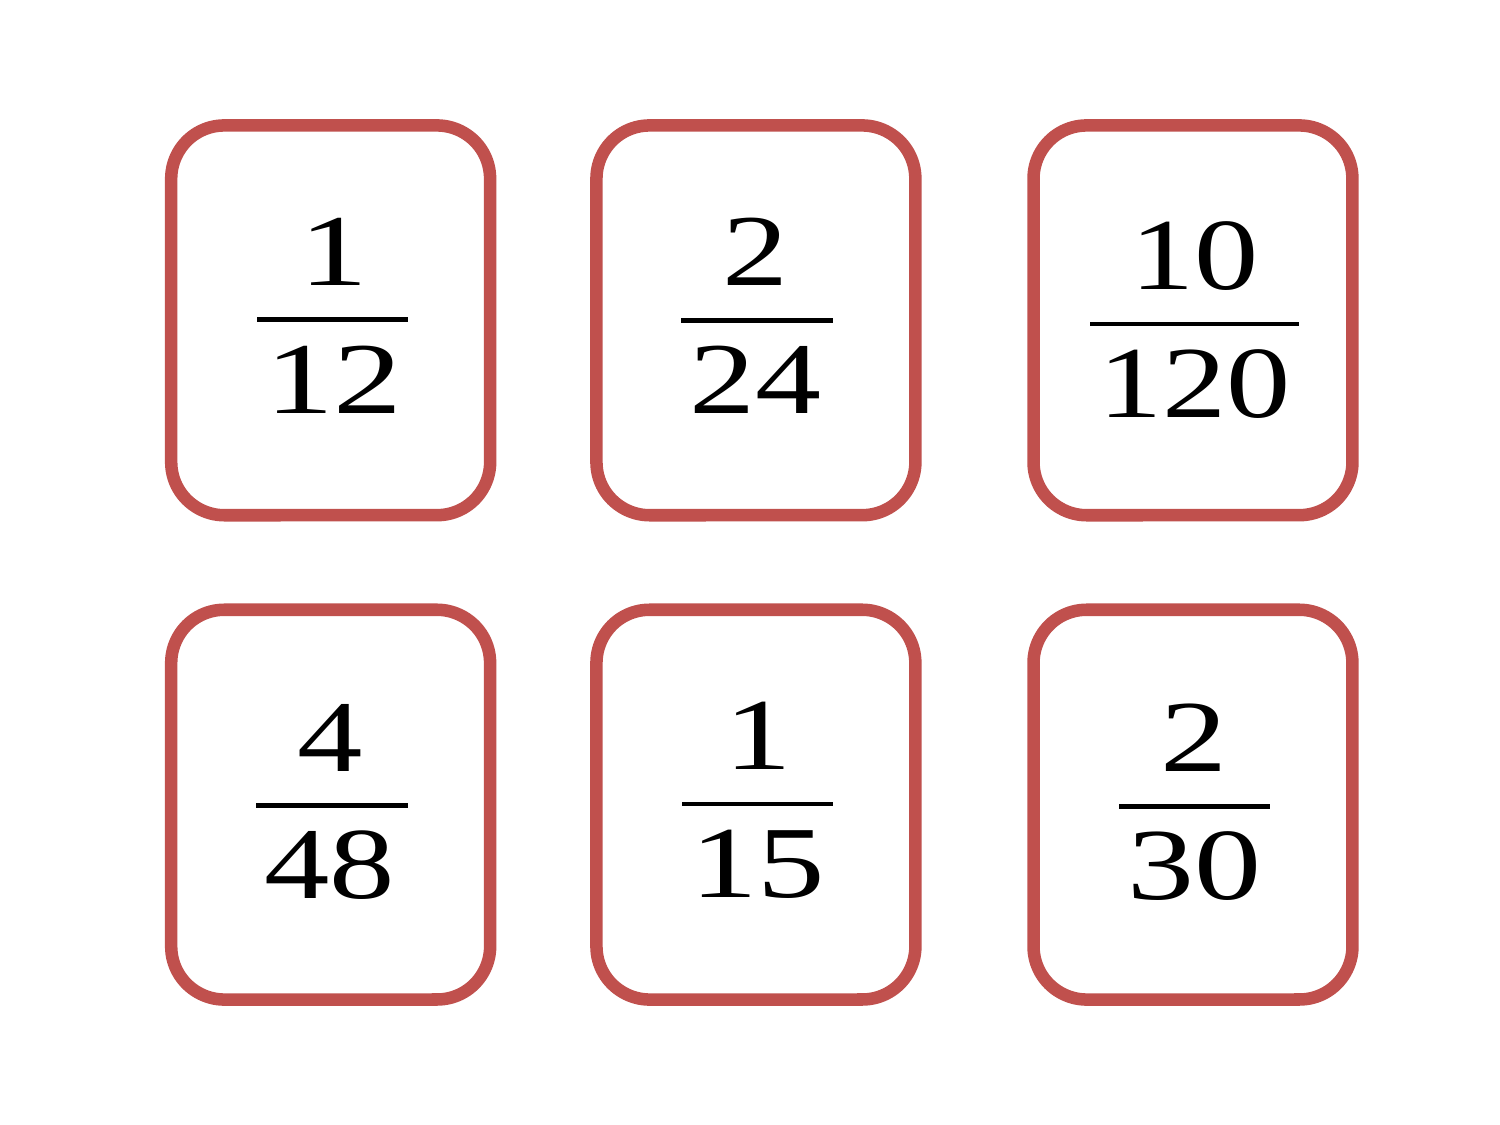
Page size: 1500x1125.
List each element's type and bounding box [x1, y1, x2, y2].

text_box [170, 125, 1353, 1000]
